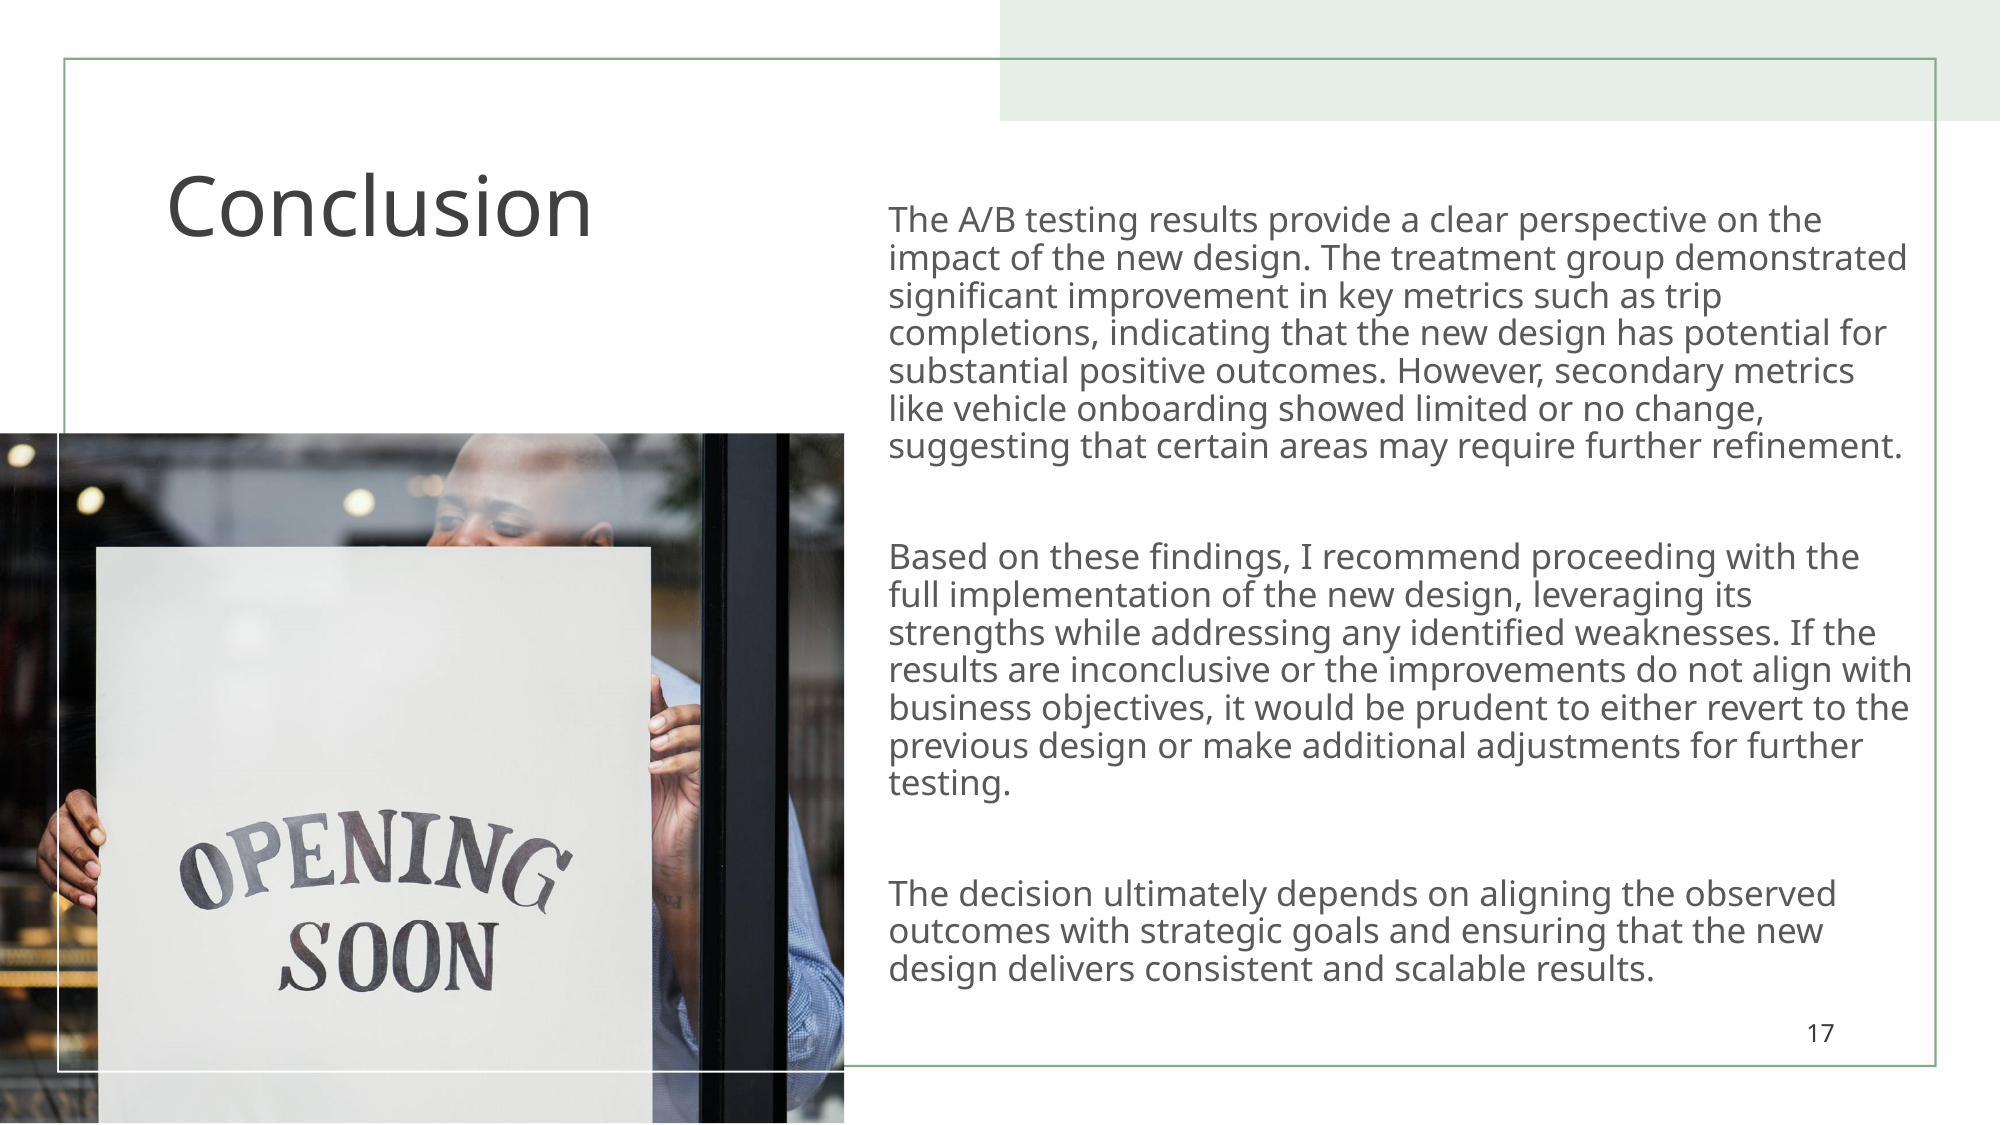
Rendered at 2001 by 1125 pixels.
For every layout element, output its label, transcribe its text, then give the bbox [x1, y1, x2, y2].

title Conclusion [150, 100, 874, 319]
text_box The A/B testing results provide a clear perspective on the impact of the new design. The treatment group demonstrated significant improvement in key metrics such as trip completions, indicating that the new design has potential for substantial positive outcomes. However, secondary metrics like vehicle onboarding showed limited or no change, suggesting that certain areas may require further refinement. Based on these findings, I recommend proceeding with the full implementation of the new design, leveraging its strengths while addressing any identified weaknesses. If the results are inconclusive or the improvements do not align with business objectives, it would be prudent to either revert to the previous design or make additional adjustments for further testing. The decision ultimately depends on aligning the observed outcomes with strategic goals and ensuring that the new design delivers consistent and scalable results. [873, 194, 1930, 1025]
picture [0, 433, 845, 1124]
slide_number 17 [1400, 1025, 1850, 1064]
